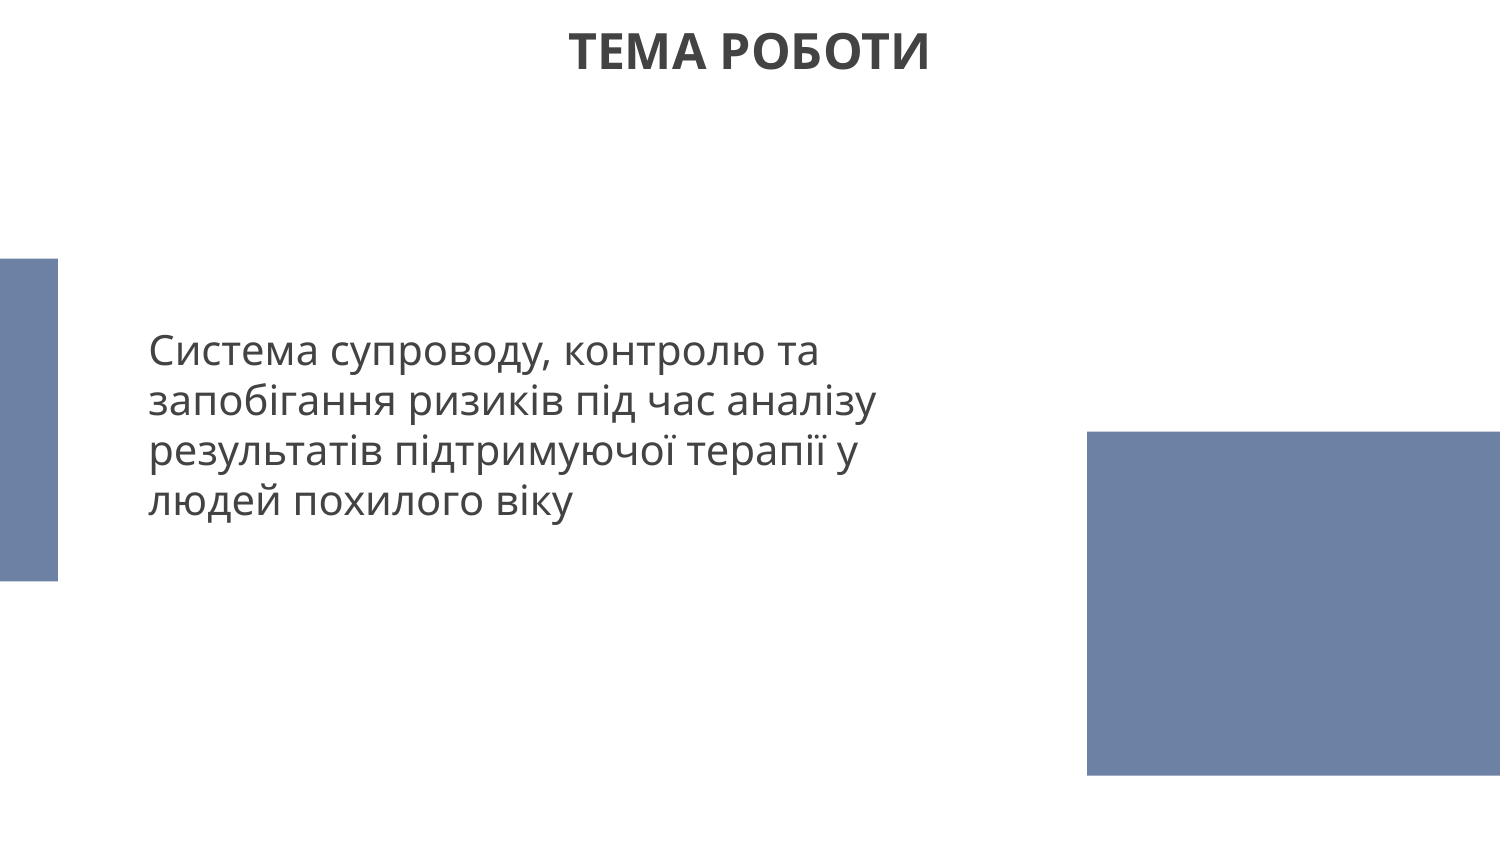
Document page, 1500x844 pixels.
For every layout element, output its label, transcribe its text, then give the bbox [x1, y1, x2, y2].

text_box [0, 258, 58, 582]
text_box [1087, 431, 1500, 776]
subtitle Система супроводу, контролю та запобігання ризиків під час аналізу результатів підтримуючої терапії у людей похилого віку [133, 258, 936, 667]
title ТЕМА РОБОТИ [208, 2, 1292, 98]
